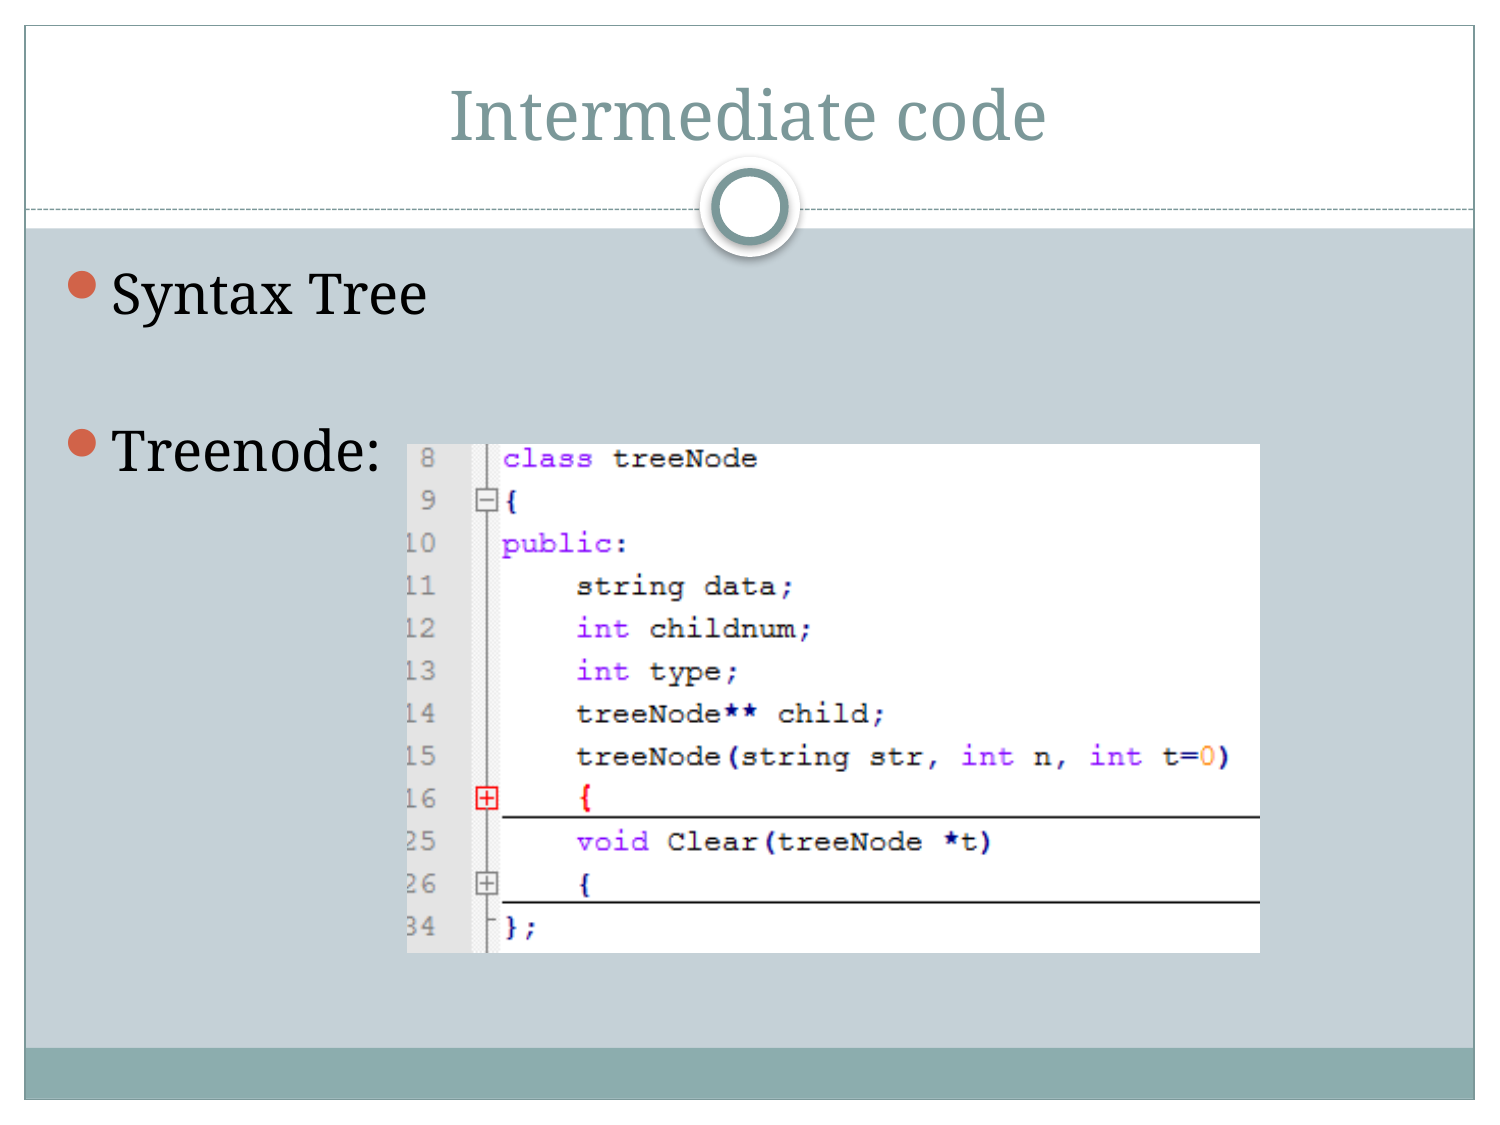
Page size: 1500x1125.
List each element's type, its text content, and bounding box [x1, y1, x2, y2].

list Syntax Tree Treenode: [49, 250, 1445, 1001]
picture [407, 444, 1260, 953]
title Intermediate code [49, 37, 1450, 162]
